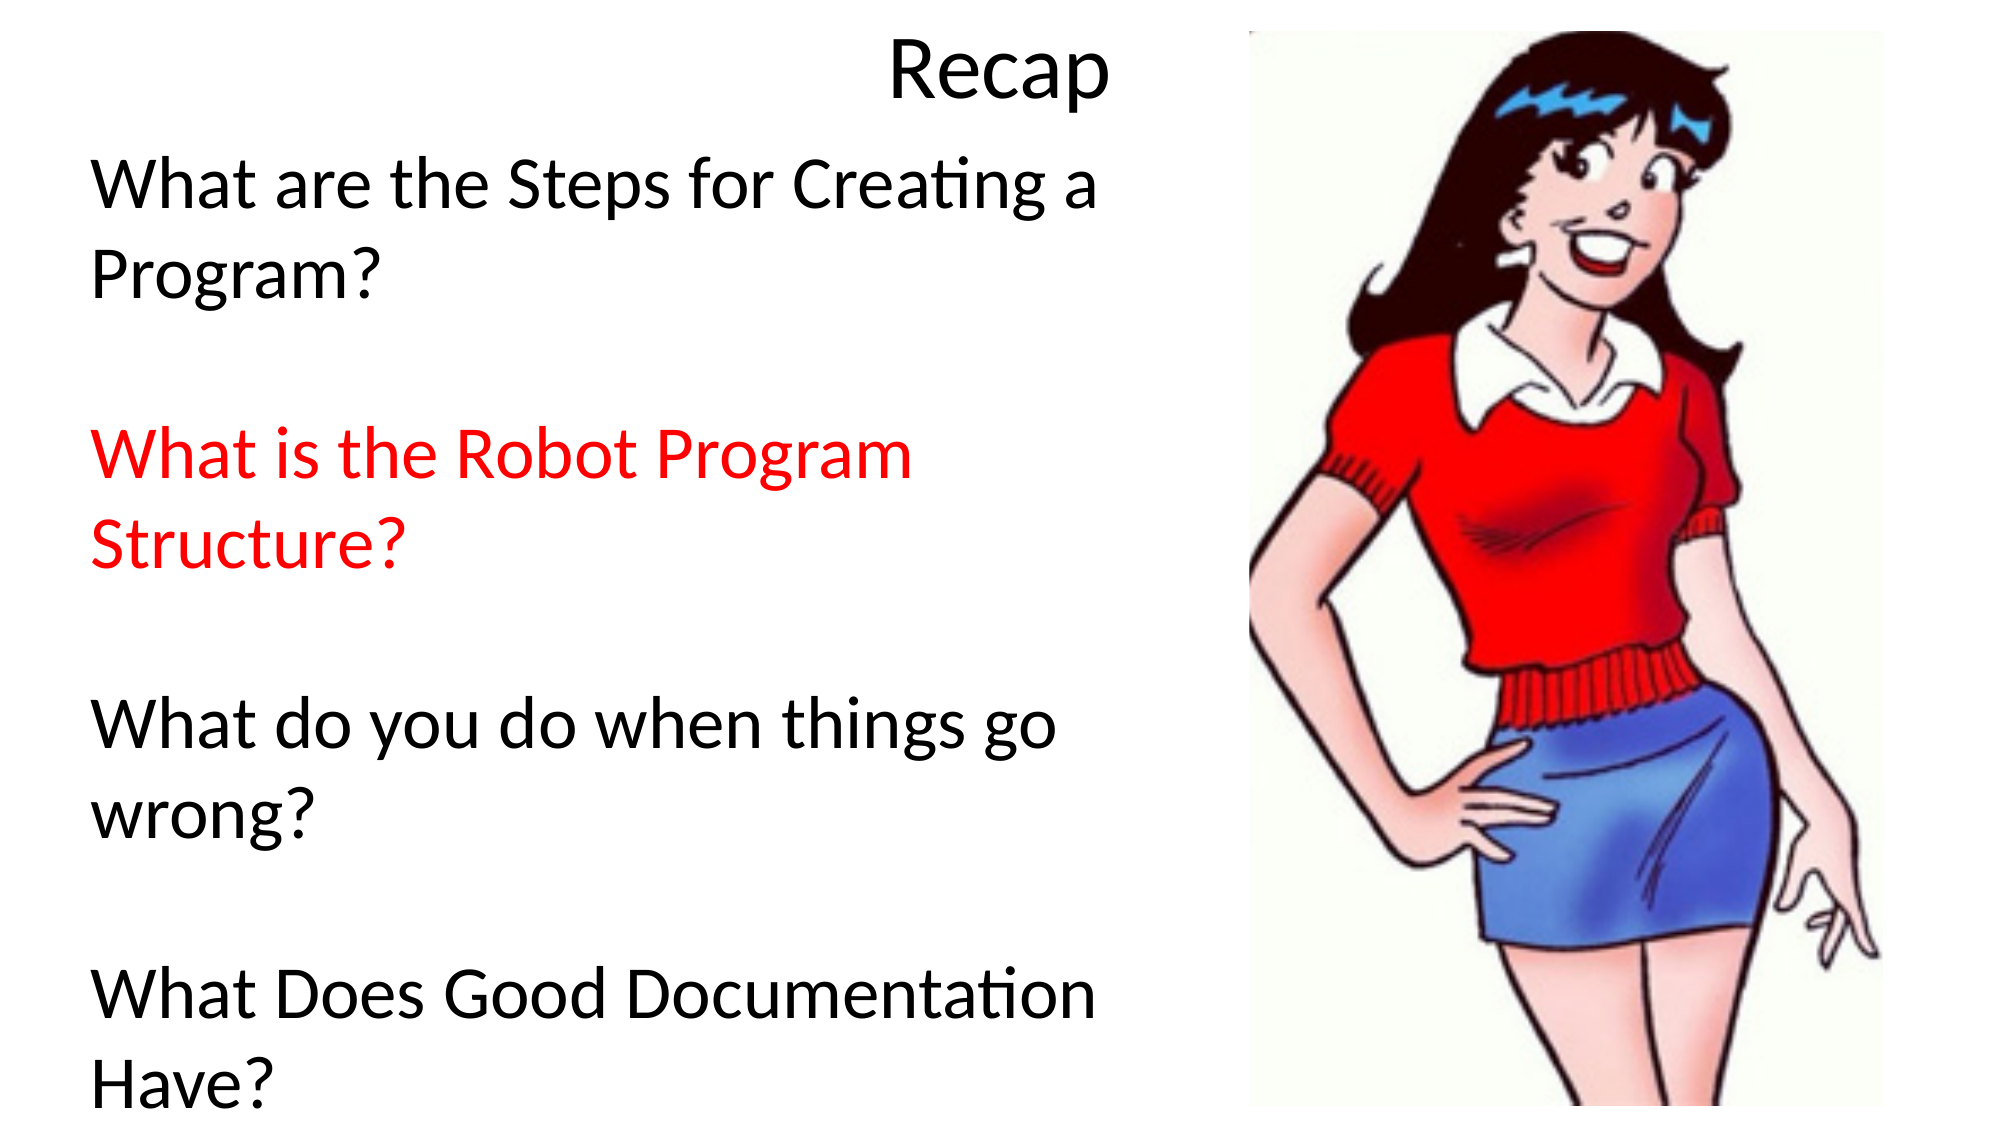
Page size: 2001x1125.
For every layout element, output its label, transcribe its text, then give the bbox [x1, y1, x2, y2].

text_box Recap [0, 0, 2000, 125]
picture [1249, 31, 1883, 1106]
text_box What are the Steps for Creating a Program? What is the Robot Program Structure? What do you do when things go wrong? What Does Good Documentation Have? [75, 126, 1236, 1125]
